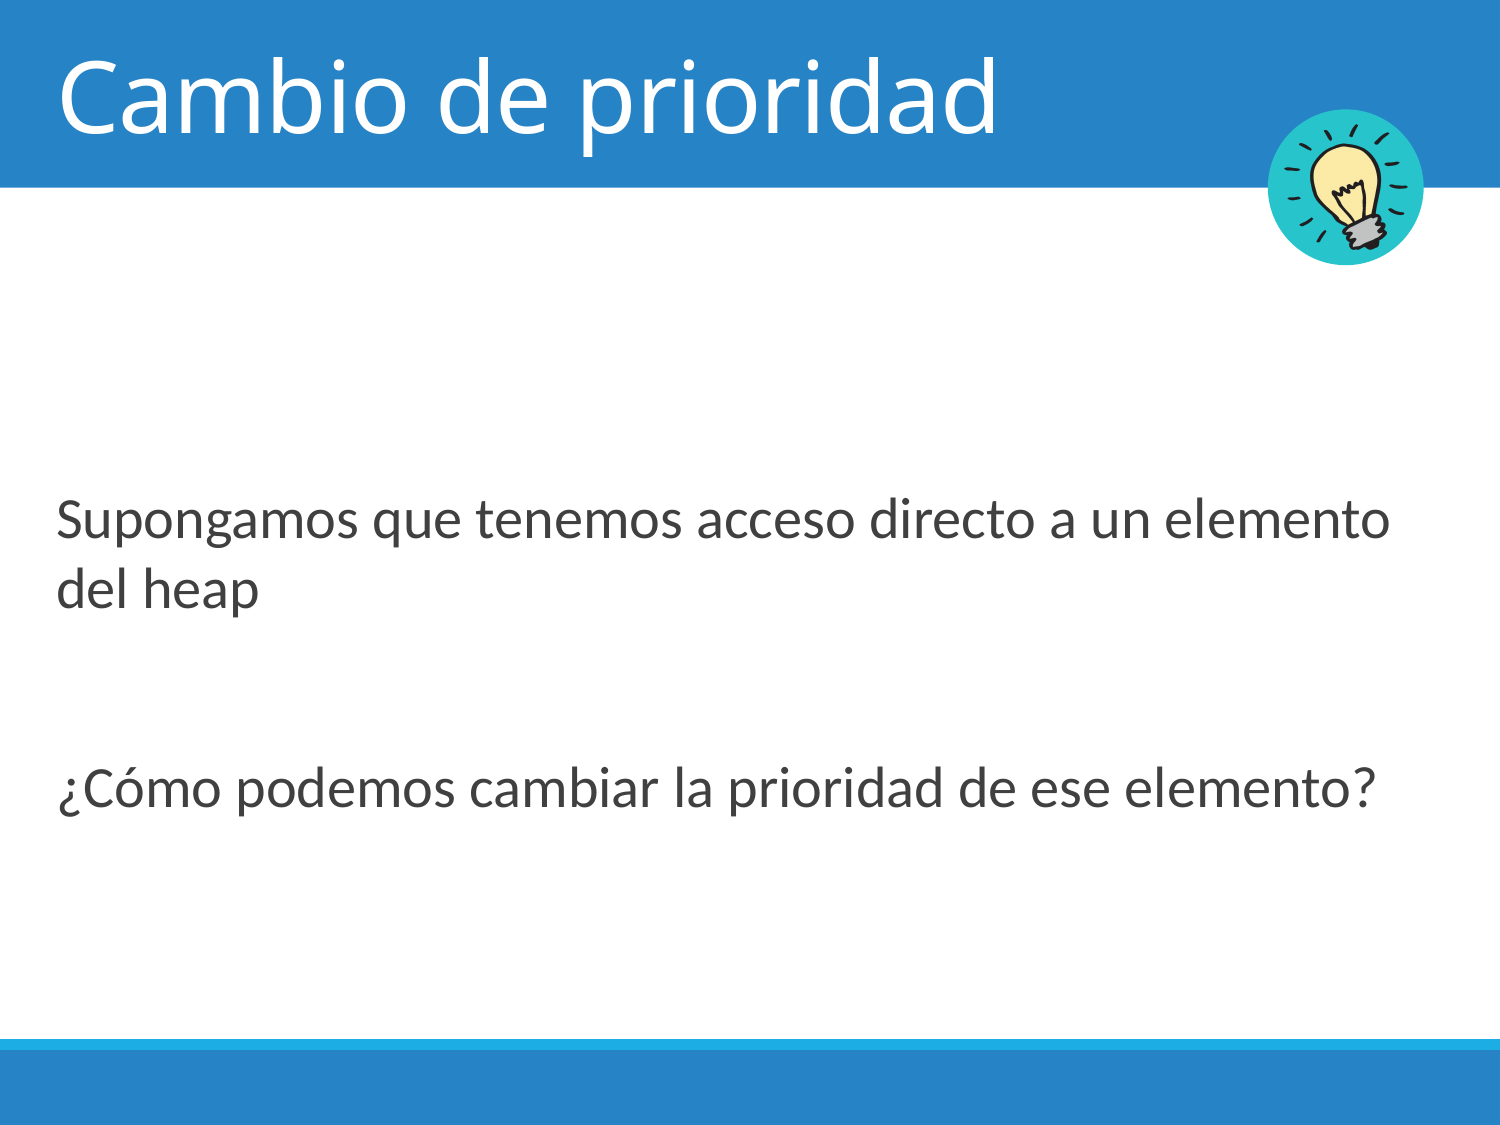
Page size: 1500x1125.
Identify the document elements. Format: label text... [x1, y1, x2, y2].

title Cambio de prioridad [41, 0, 1459, 188]
picture [1284, 188, 1408, 250]
list Supongamos que tenemos acceso directo a un elemento del heap ¿Cómo podemos cambiar la prioridad de ese elemento? [41, 299, 1484, 1001]
